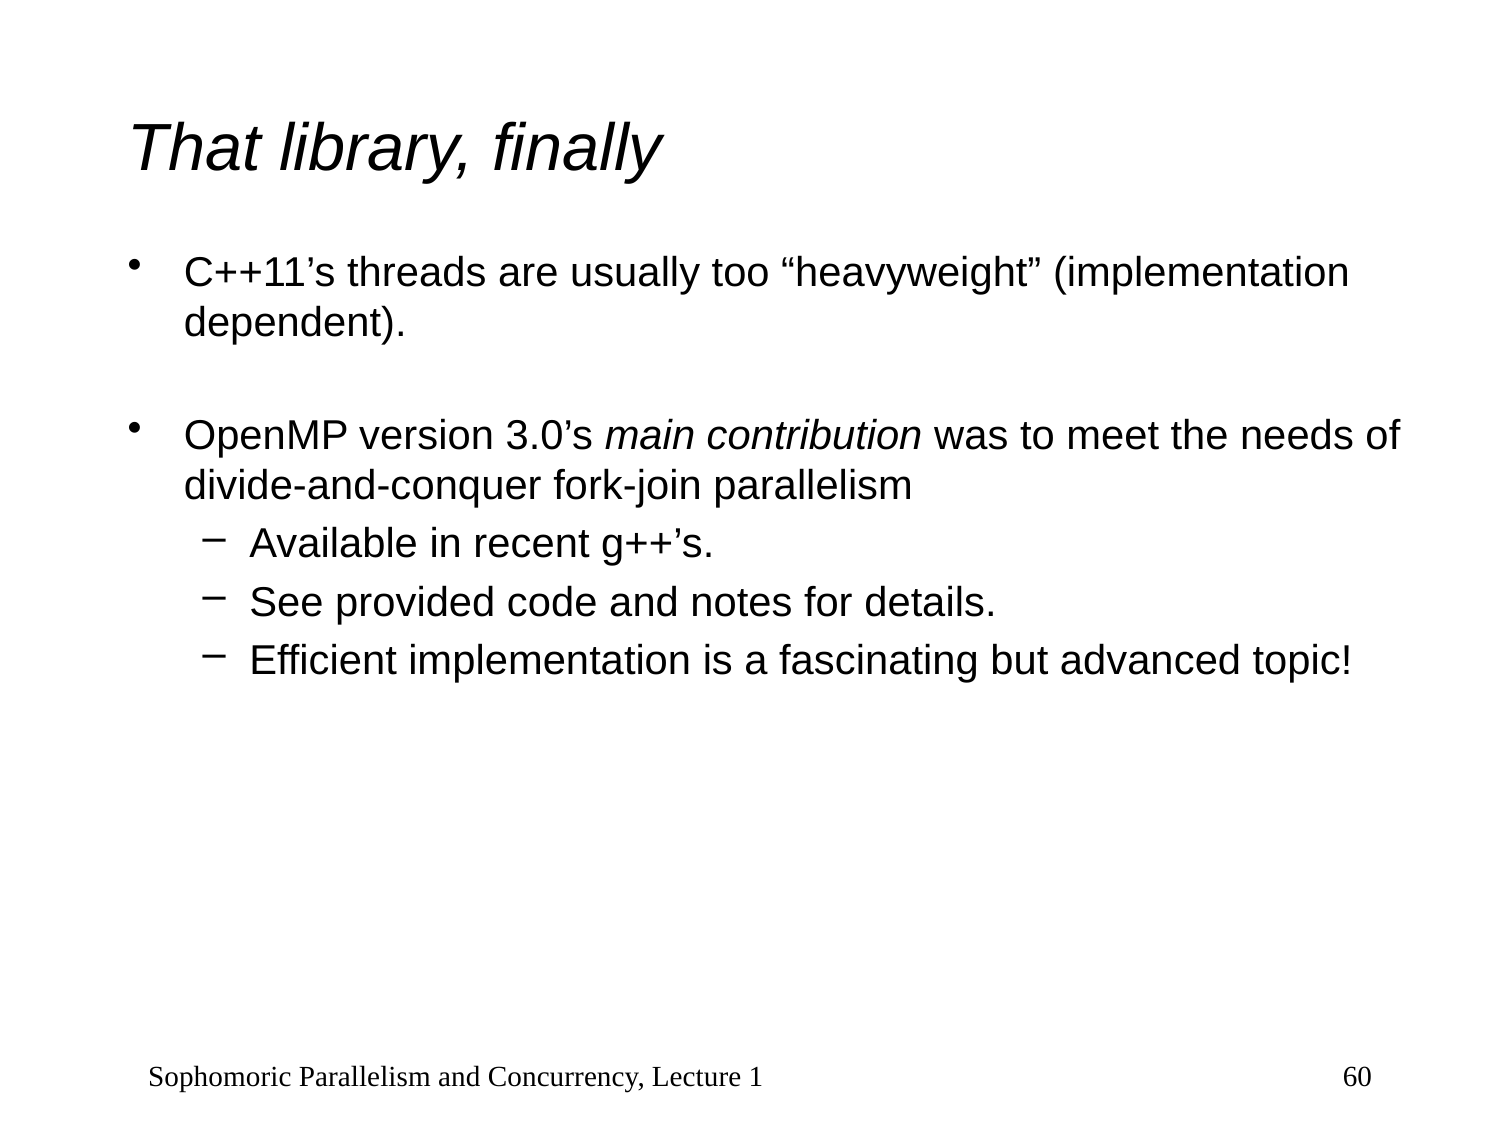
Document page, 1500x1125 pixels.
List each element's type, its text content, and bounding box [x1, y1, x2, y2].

slide_number 60 [1074, 1049, 1388, 1125]
title That library, finally [112, 49, 1388, 237]
footer Sophomoric Parallelism and Concurrency, Lecture 1 [124, 1049, 788, 1125]
list C++11’s threads are usually too “heavyweight” (implementation dependent). OpenMP version 3.0’s main contribution was to meet the needs of divide-and-conquer fork-join parallelism Available in recent g++’s. See provided code and notes for details. Efficient implementation is a fascinating but advanced topic! [112, 237, 1426, 1026]
